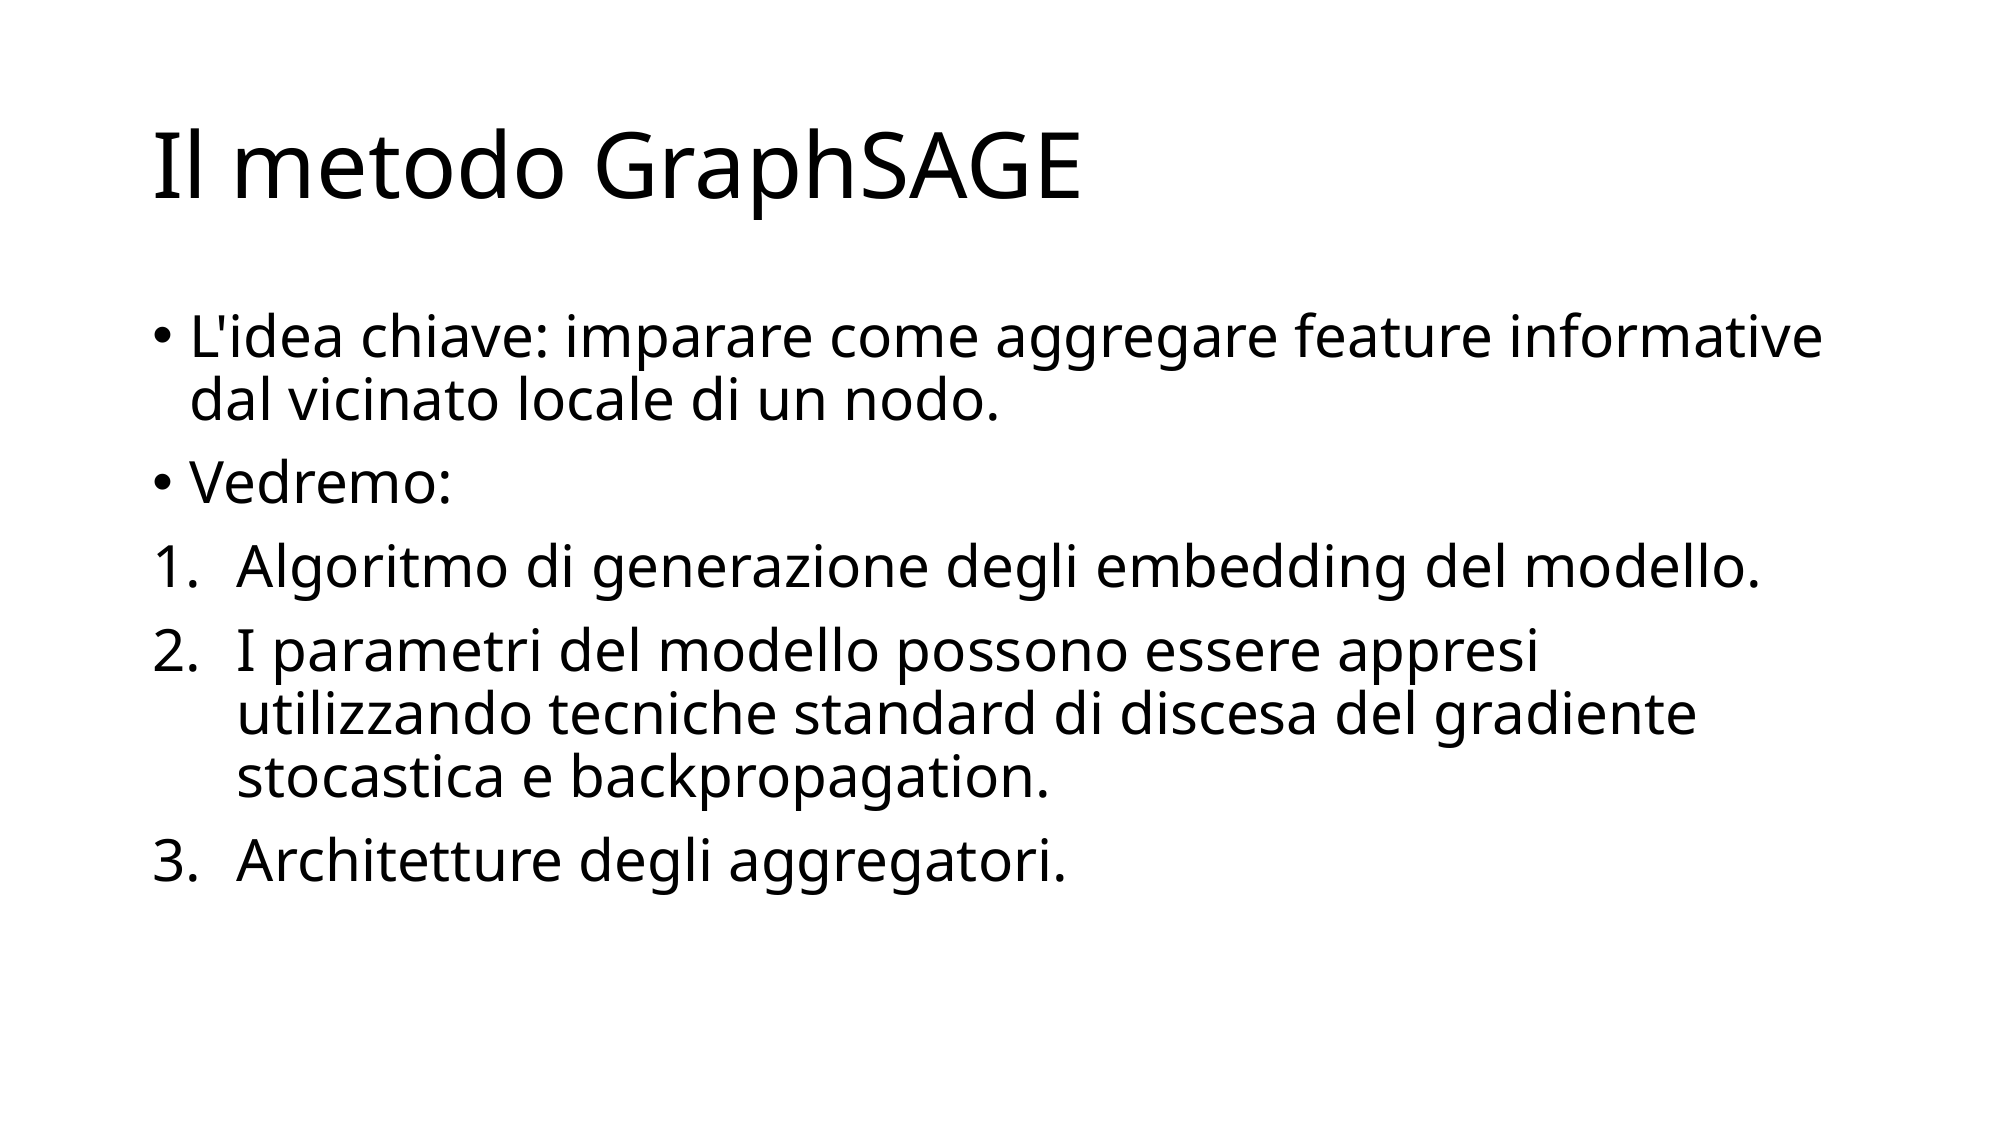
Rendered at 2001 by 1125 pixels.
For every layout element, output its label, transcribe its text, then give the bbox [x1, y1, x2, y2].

title Il metodo GraphSAGE [137, 59, 1863, 278]
list L'idea chiave: imparare come aggregare feature informative dal vicinato locale di un nodo. Vedremo: Algoritmo di generazione degli embedding del modello. I parametri del modello possono essere appresi utilizzando tecniche standard di discesa del gradiente stocastica e backpropagation. Architetture degli aggregatori. [137, 299, 1863, 1014]
